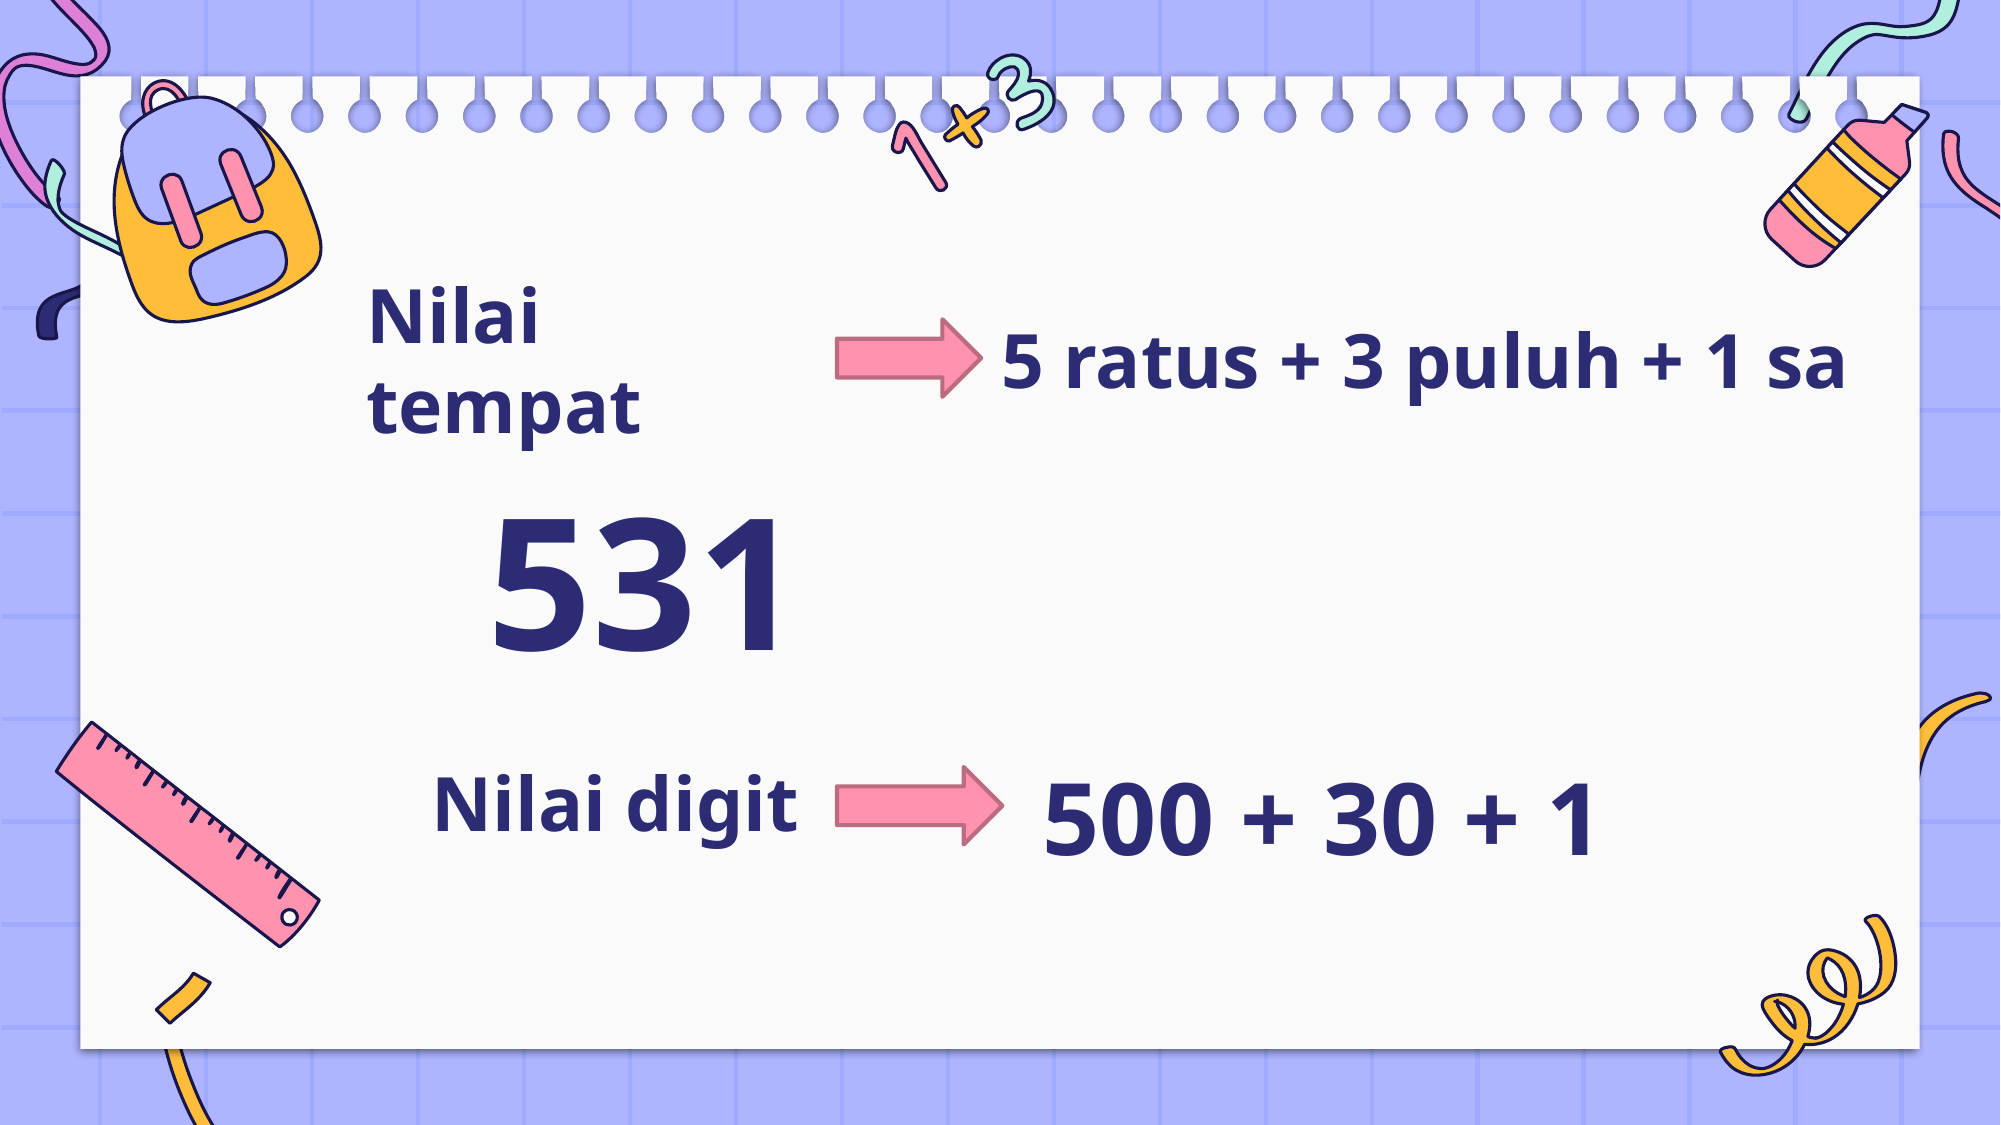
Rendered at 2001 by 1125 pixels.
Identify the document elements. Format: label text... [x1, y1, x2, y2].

text_box Nilai digit [411, 709, 837, 893]
text_box 5 ratus + 3 puluh + 1 sa [981, 266, 1904, 450]
text_box [834, 765, 1005, 847]
text_box 500 + 30 + 1 [1022, 723, 1747, 907]
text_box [1762, 104, 1930, 267]
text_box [881, 54, 1065, 193]
title 531 [345, 423, 823, 732]
text_box [834, 317, 984, 399]
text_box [90, 85, 304, 333]
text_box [96, 692, 280, 977]
text_box Nilai tempat [346, 266, 824, 450]
